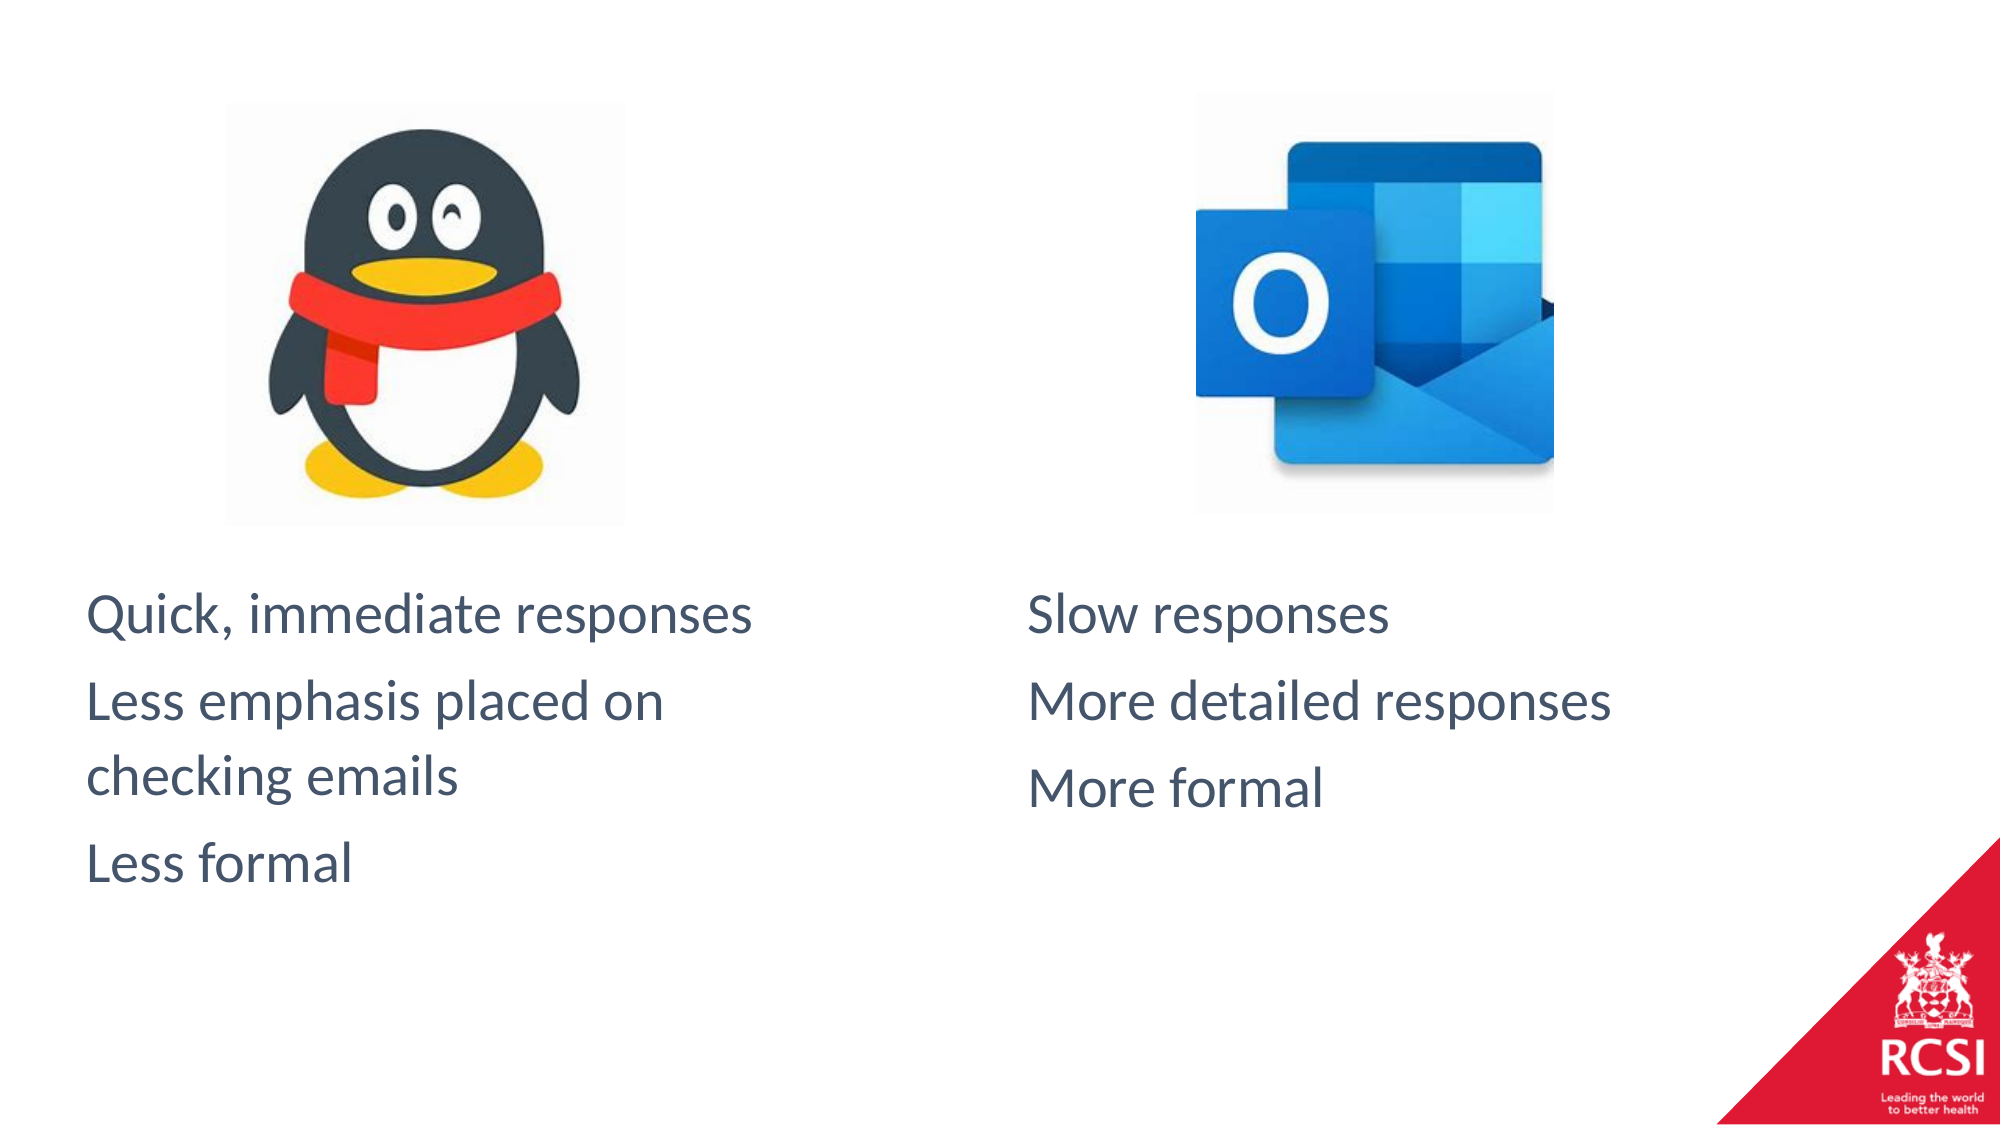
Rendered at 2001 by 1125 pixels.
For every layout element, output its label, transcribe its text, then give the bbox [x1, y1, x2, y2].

picture [224, 103, 625, 526]
text_box Slow responses More detailed responses More formal [1011, 561, 1822, 947]
picture [1196, 92, 1554, 514]
text_box Quick, immediate responses Less emphasis placed on checking emails Less formal [70, 561, 881, 947]
picture [1876, 931, 1994, 1119]
